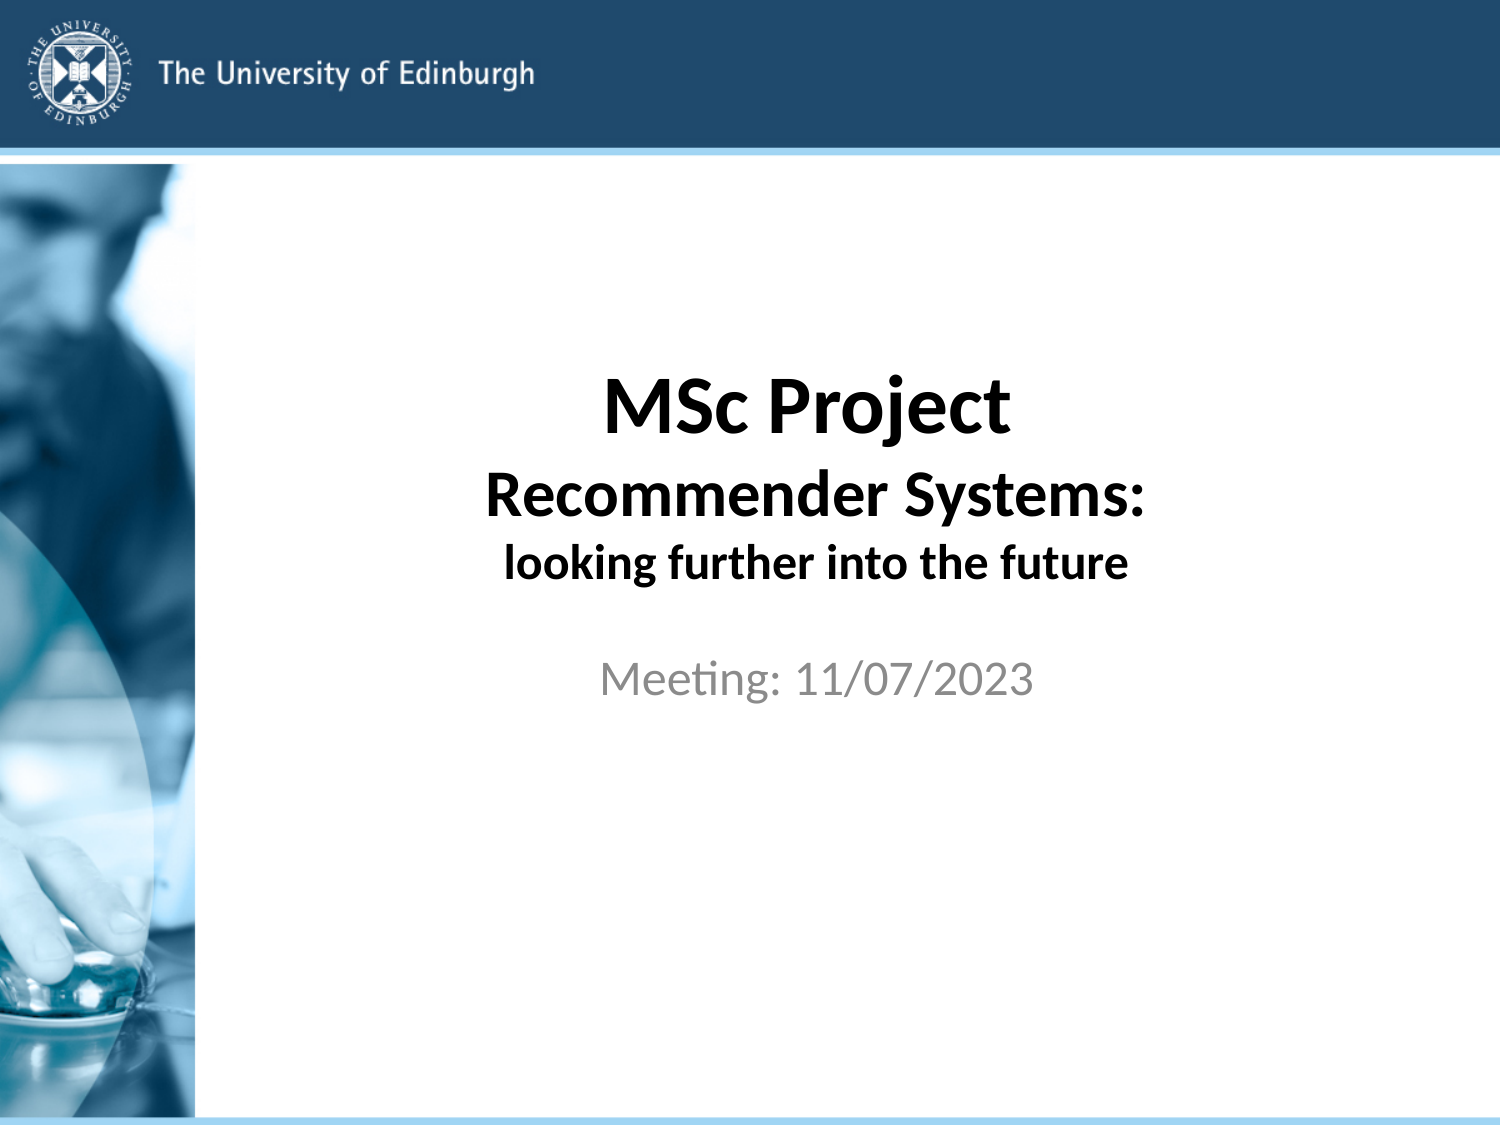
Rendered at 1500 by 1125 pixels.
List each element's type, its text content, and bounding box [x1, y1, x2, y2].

picture [56, 992, 65, 1002]
subtitle Meeting: 11/07/2023 [291, 637, 1342, 925]
title MSc Project Recommender Systems: looking further into the future [241, 349, 1392, 591]
picture [0, 0, 1500, 1125]
